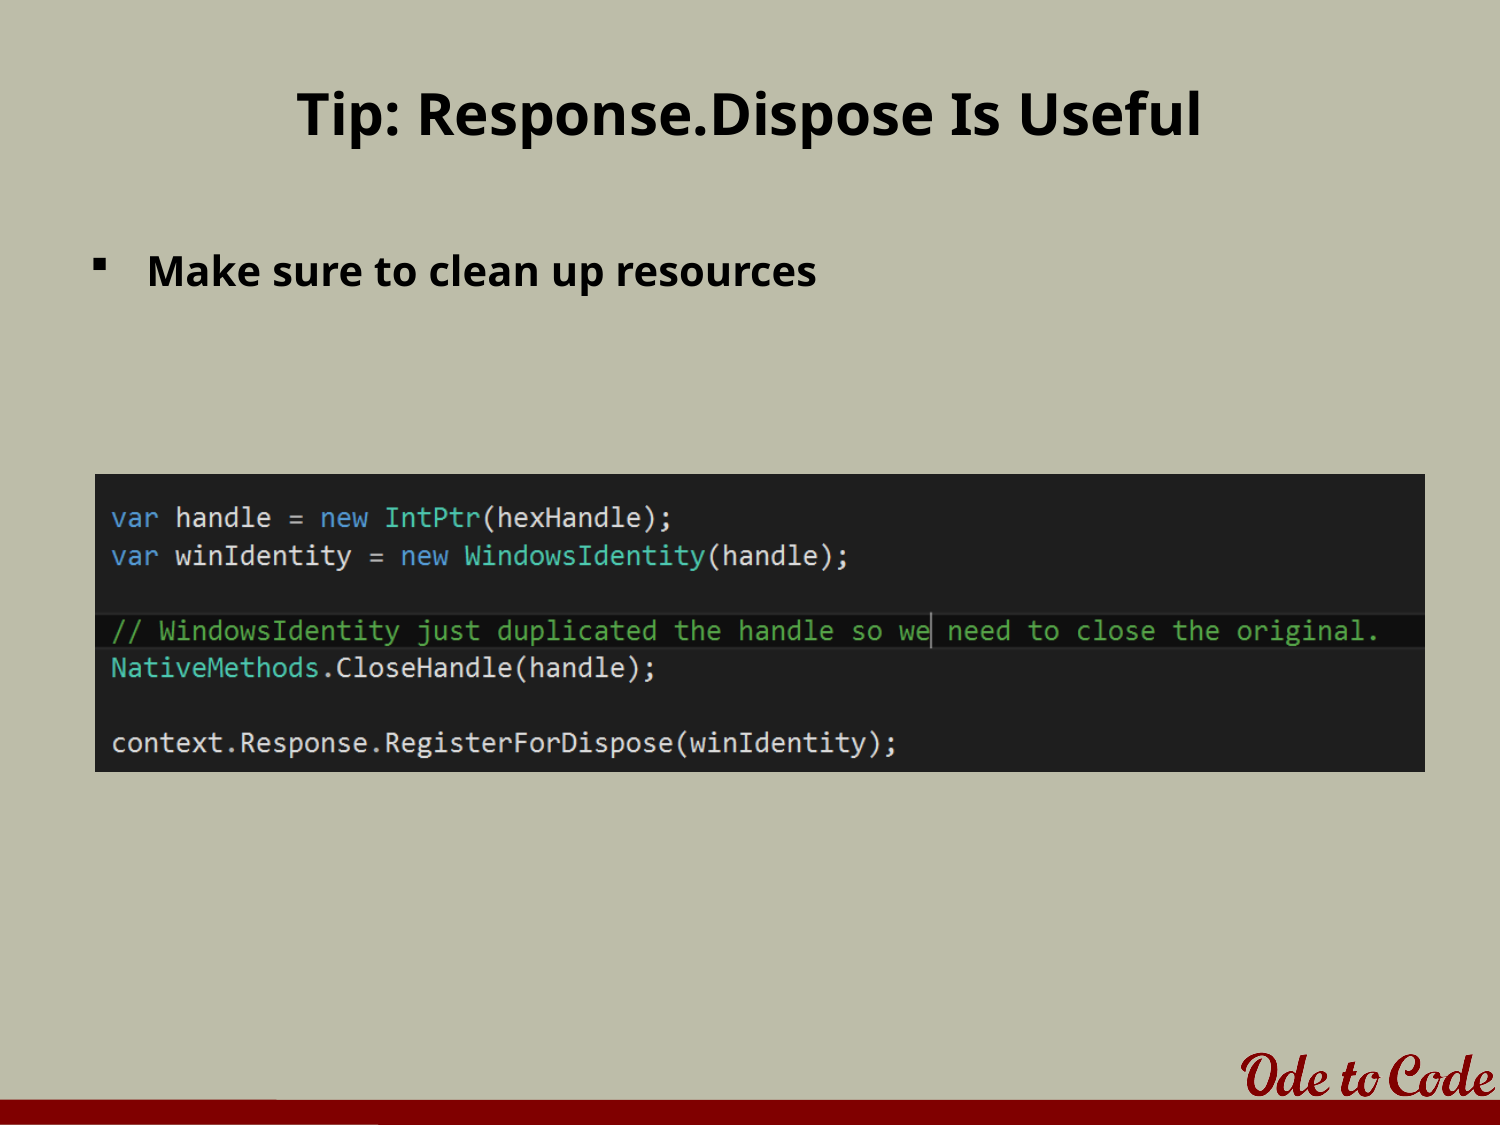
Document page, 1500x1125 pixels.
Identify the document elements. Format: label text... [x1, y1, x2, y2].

picture [95, 474, 1425, 772]
list Make sure to clean up resources [74, 237, 1426, 976]
title Tip: Response.Dispose Is Useful [74, 49, 1426, 176]
picture [1187, 975, 1500, 1125]
